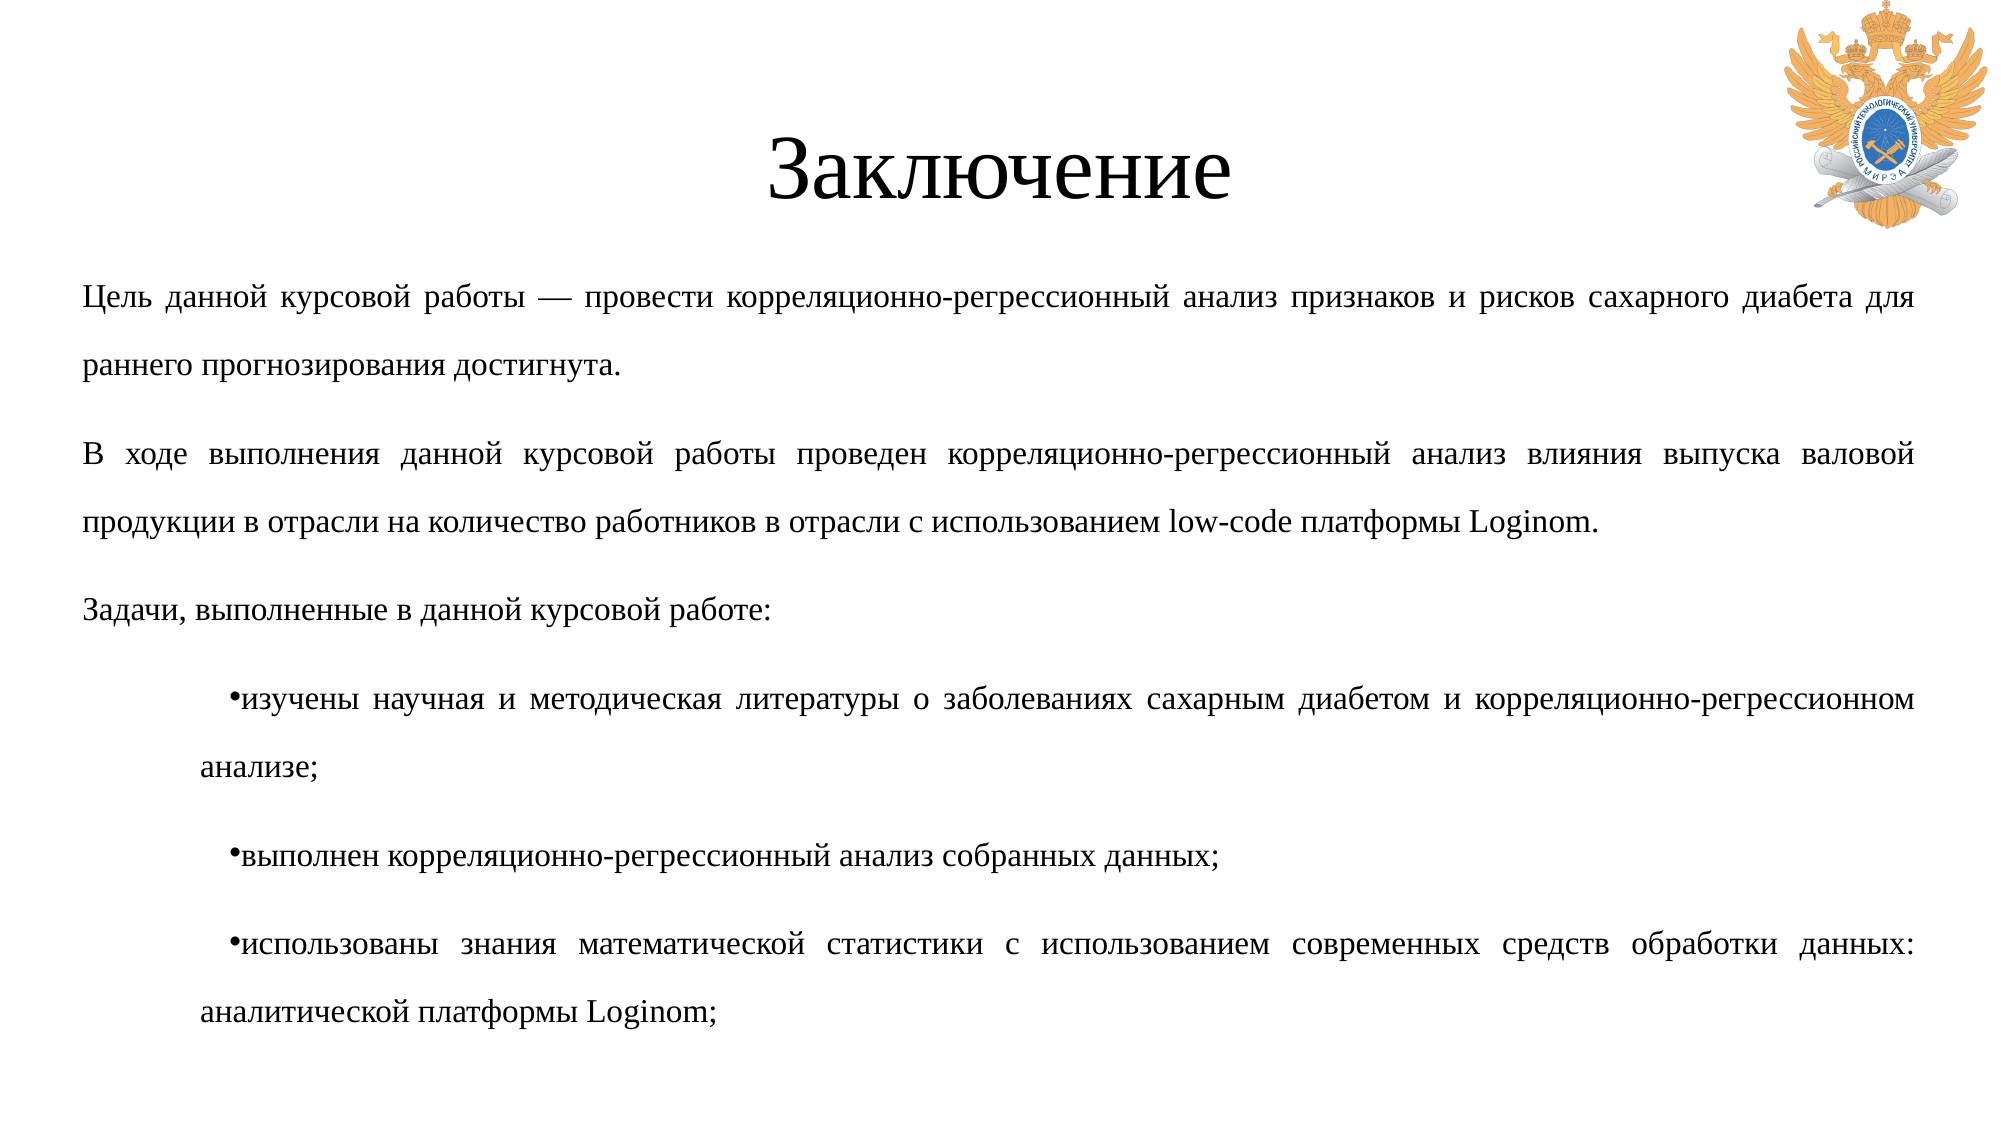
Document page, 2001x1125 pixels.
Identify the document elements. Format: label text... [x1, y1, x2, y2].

list Цель данной курсовой работы — провести корреляционно-регрессионный анализ признаков и рисков сахарного диабета для раннего прогнозирования достигнута. В ходе выполнения данной курсовой работы проведен корреляционно-регрессионный анализ влияния выпуска валовой продукции в отрасли на количество работников в отрасли с использованием low-code платформы Loginom. Задачи, выполненные в данной курсовой работе: изучены научная и методическая литературы о заболеваниях сахарным диабетом и корреляционно-регрессионном анализе; выполнен корреляционно-регрессионный анализ собранных данных; использованы знания математической статистики с использованием современных средств обработки данных: аналитической платформы Loginom; [67, 238, 1933, 1066]
picture [1771, 0, 2000, 229]
title Заключение [137, 59, 1863, 238]
